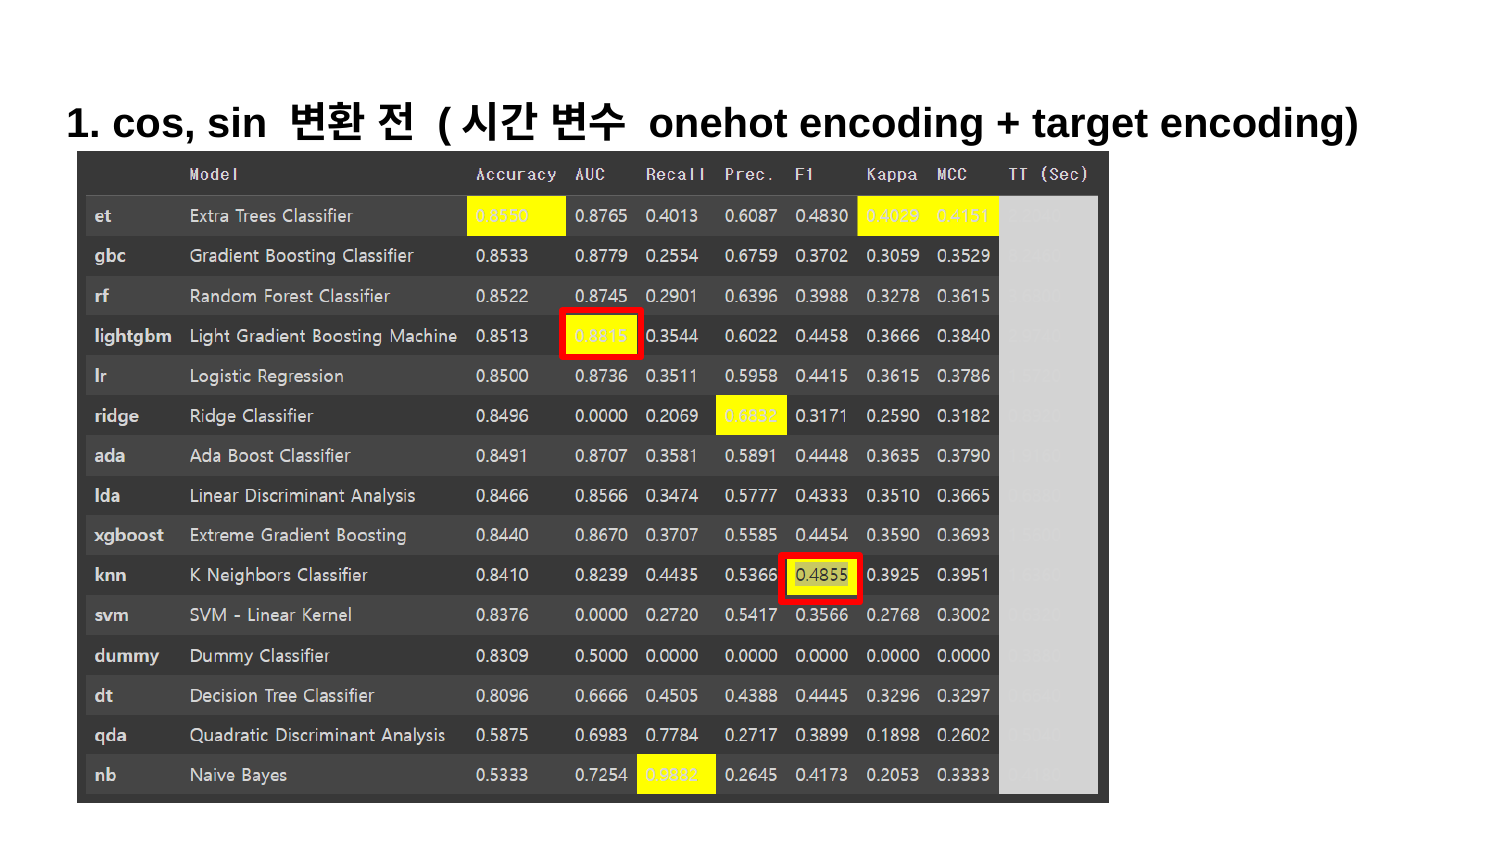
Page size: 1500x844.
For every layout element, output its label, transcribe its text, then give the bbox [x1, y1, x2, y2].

title 1. cos, sin 변환 전 (시간 변수 onehot encoding + target encoding) [51, 72, 1449, 167]
picture [77, 151, 1109, 803]
